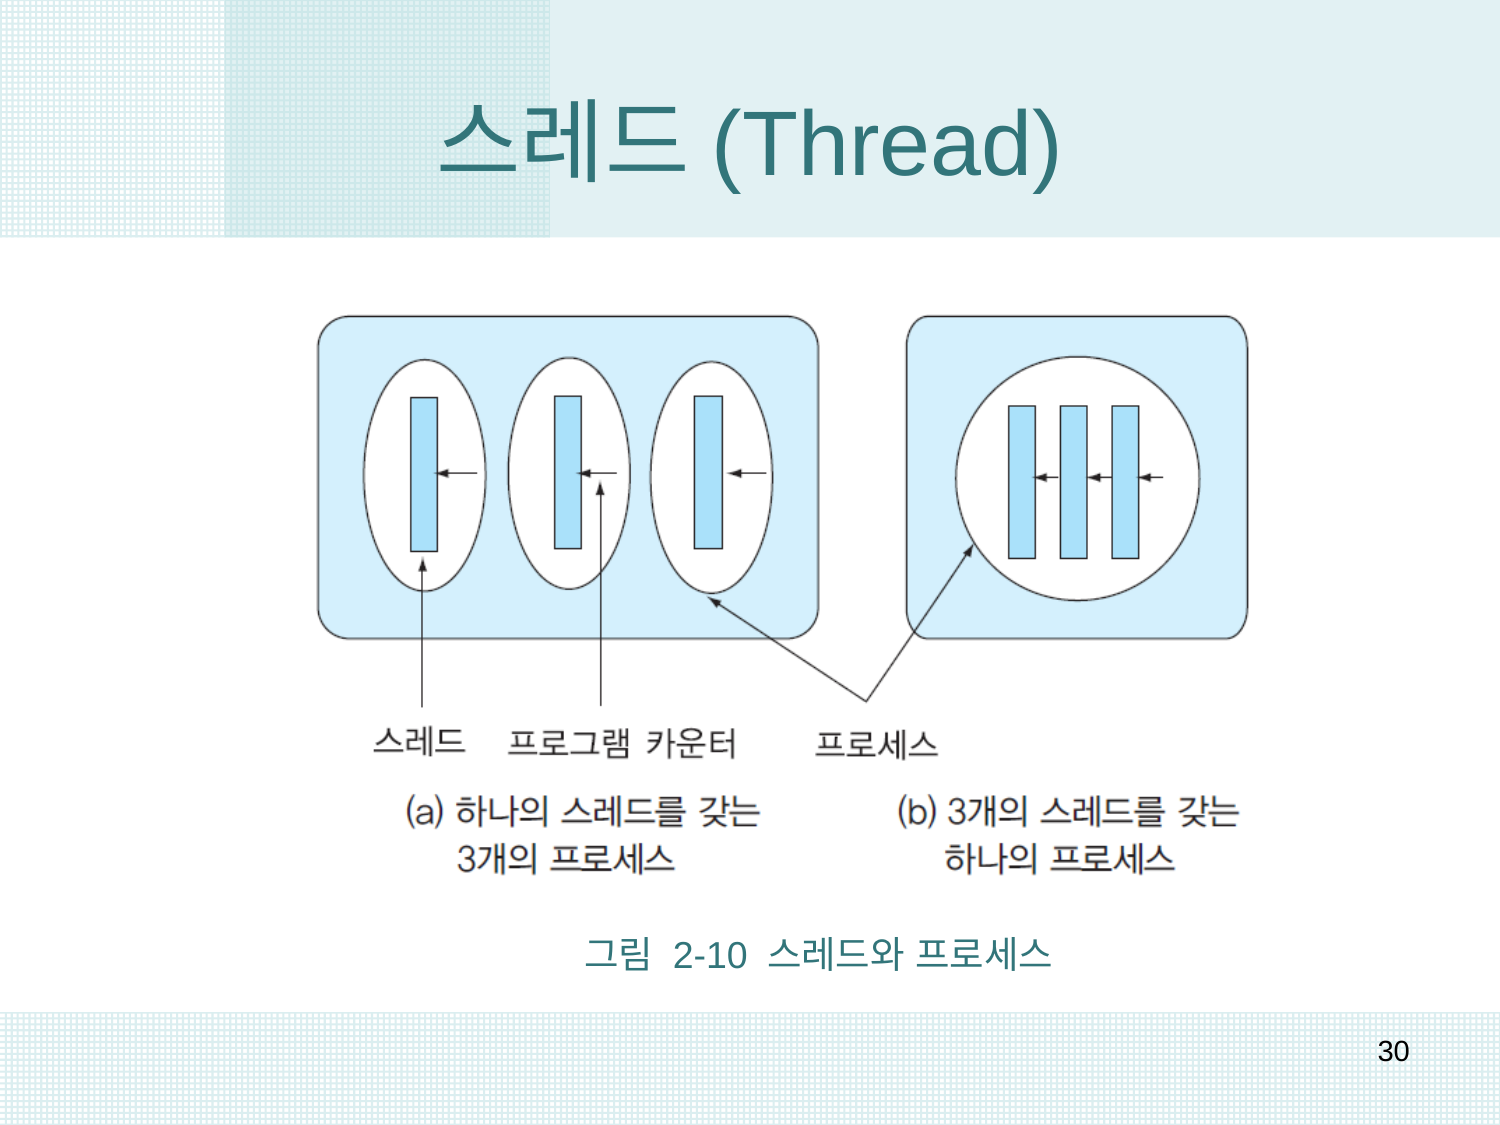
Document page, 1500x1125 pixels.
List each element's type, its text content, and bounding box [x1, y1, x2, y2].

picture [265, 302, 1318, 895]
title 스레드(Thread) [74, 44, 1426, 233]
text_box 그림 2-10 스레드와 프로세스 [569, 923, 1069, 984]
slide_number 30 [1074, 1024, 1426, 1103]
